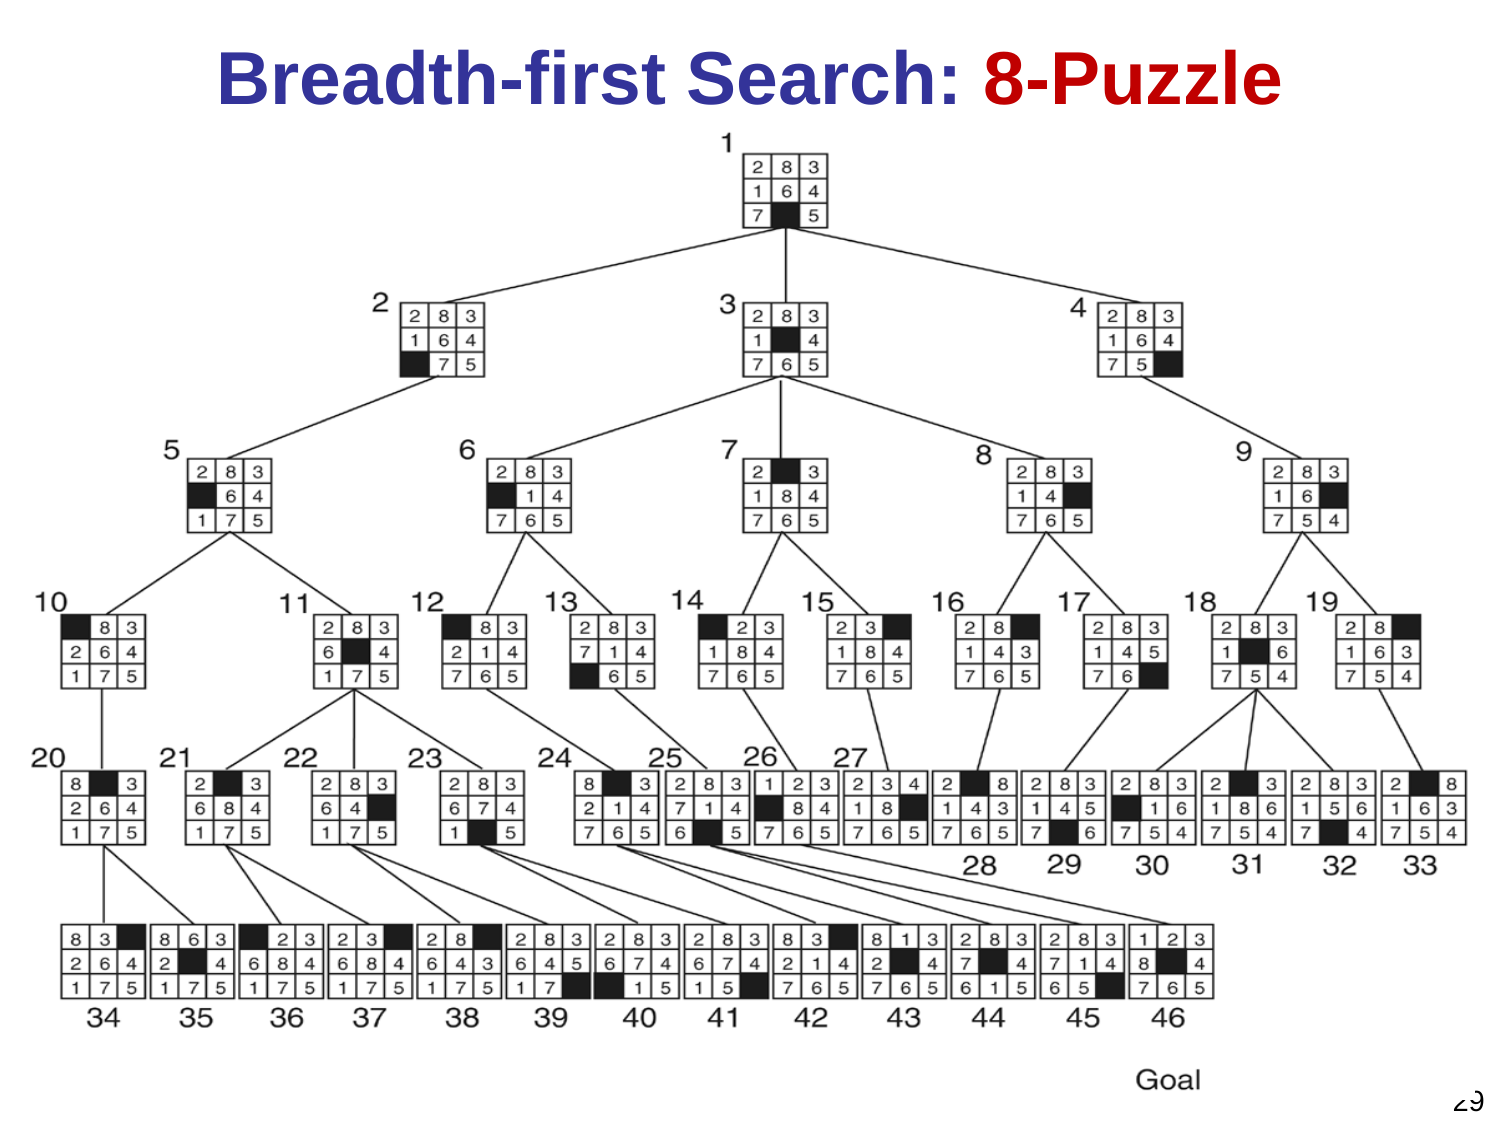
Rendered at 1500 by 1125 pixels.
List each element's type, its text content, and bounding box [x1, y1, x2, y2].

title Breadth-first Search: 8-Puzzle [24, 0, 1476, 124]
slide_number 29 [1424, 1074, 1500, 1125]
picture [24, 124, 1476, 1101]
